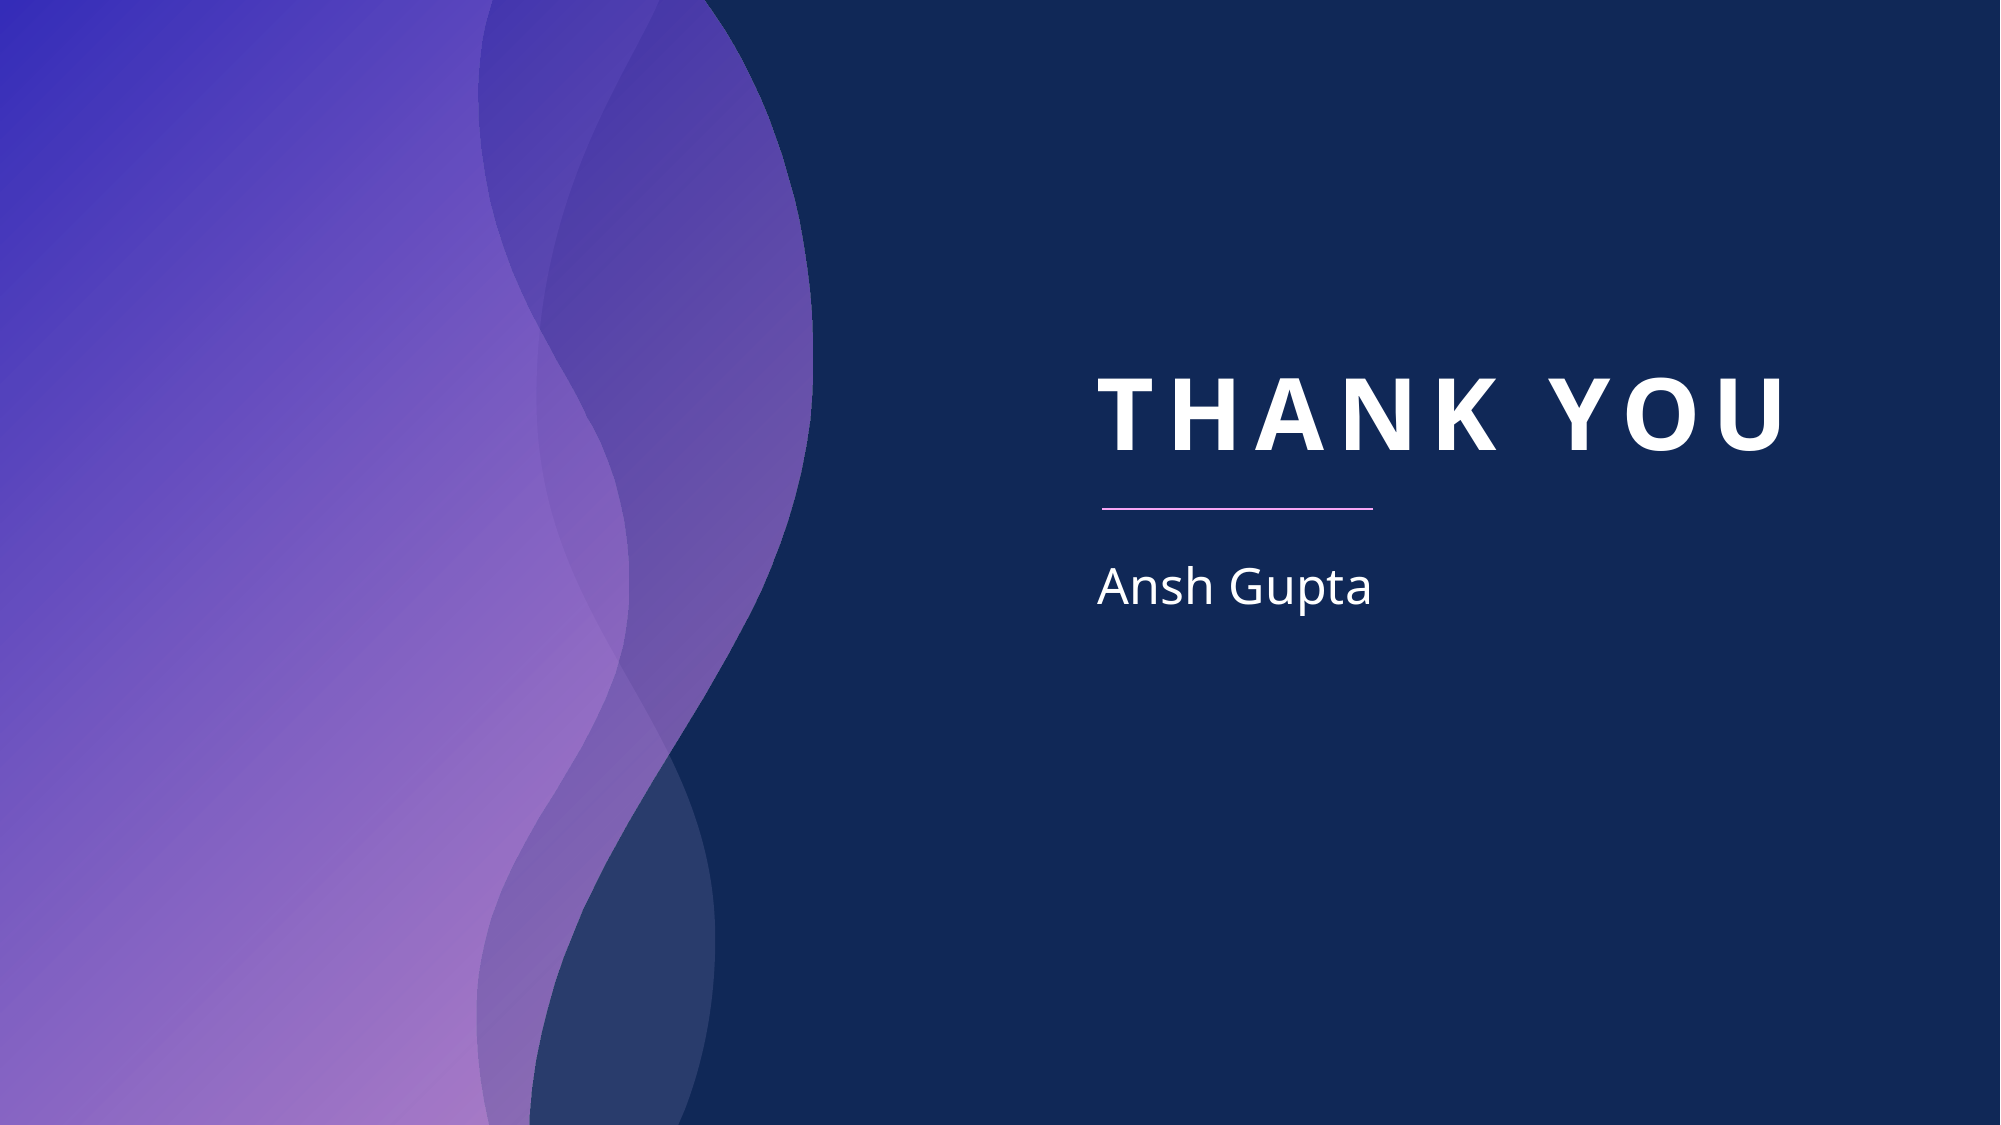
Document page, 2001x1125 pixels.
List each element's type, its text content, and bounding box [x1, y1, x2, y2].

title THANK YOU [1081, 304, 1856, 480]
list Ansh Gupta [1083, 553, 1856, 947]
